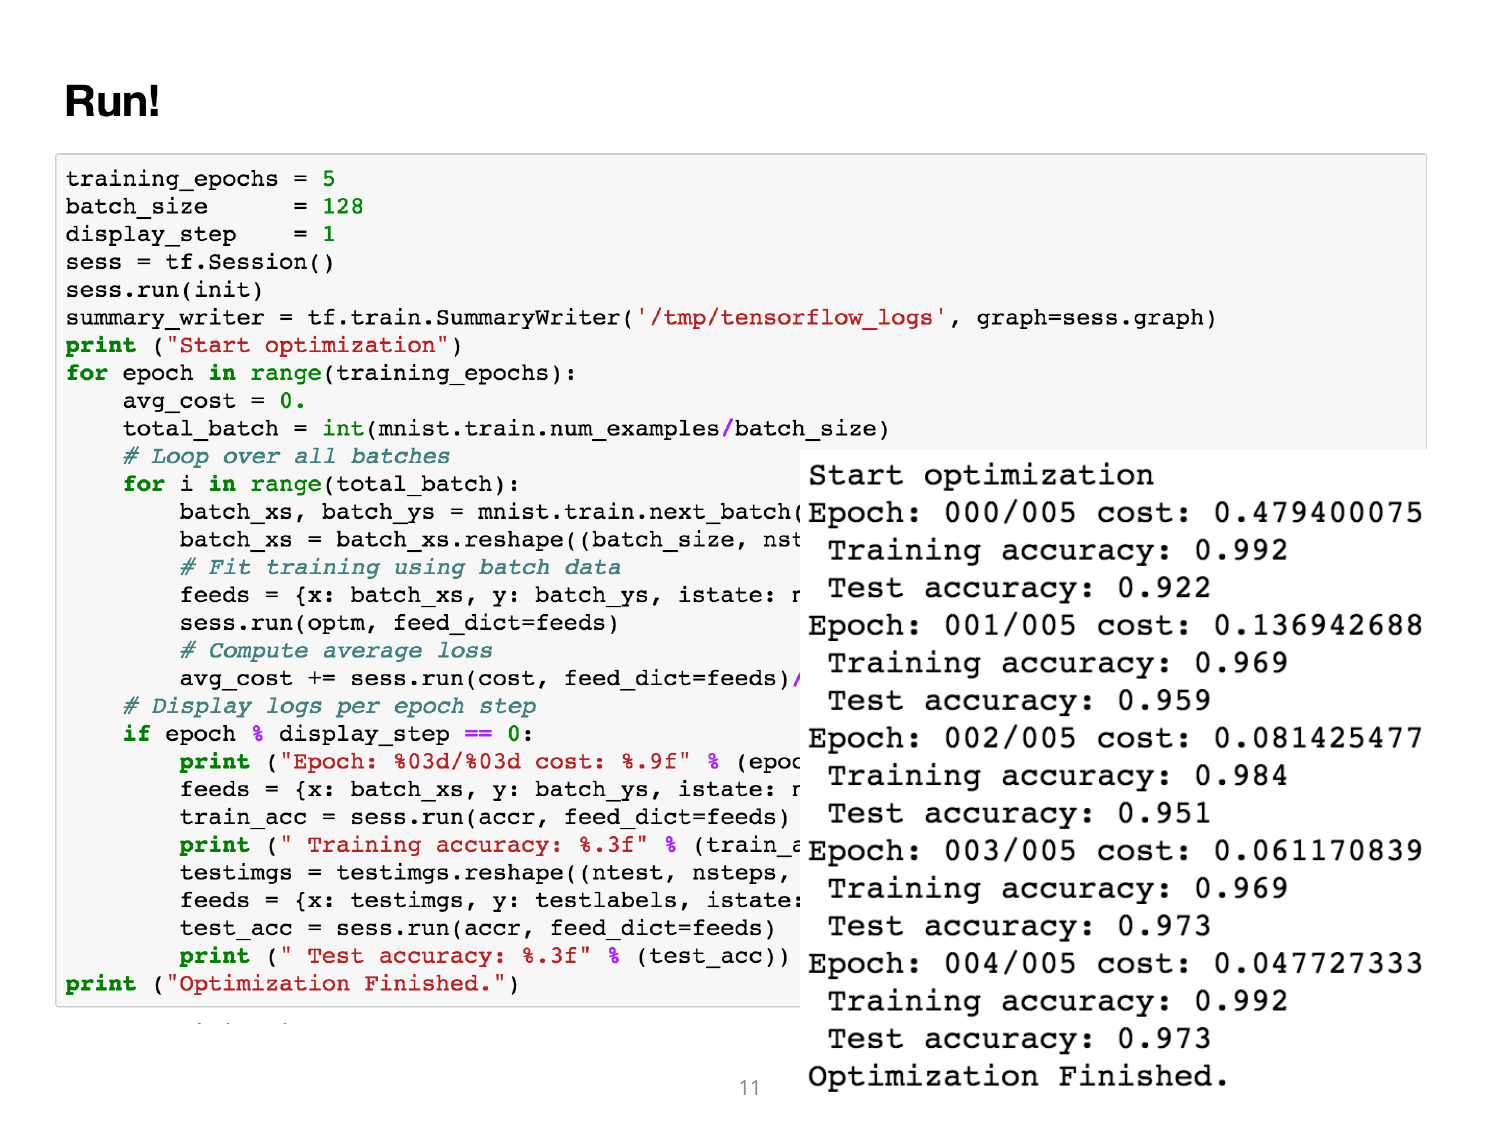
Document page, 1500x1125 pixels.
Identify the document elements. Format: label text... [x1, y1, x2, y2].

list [52, 65, 1448, 1024]
picture [799, 449, 1500, 1119]
slide_number 11 [575, 1058, 794, 1119]
